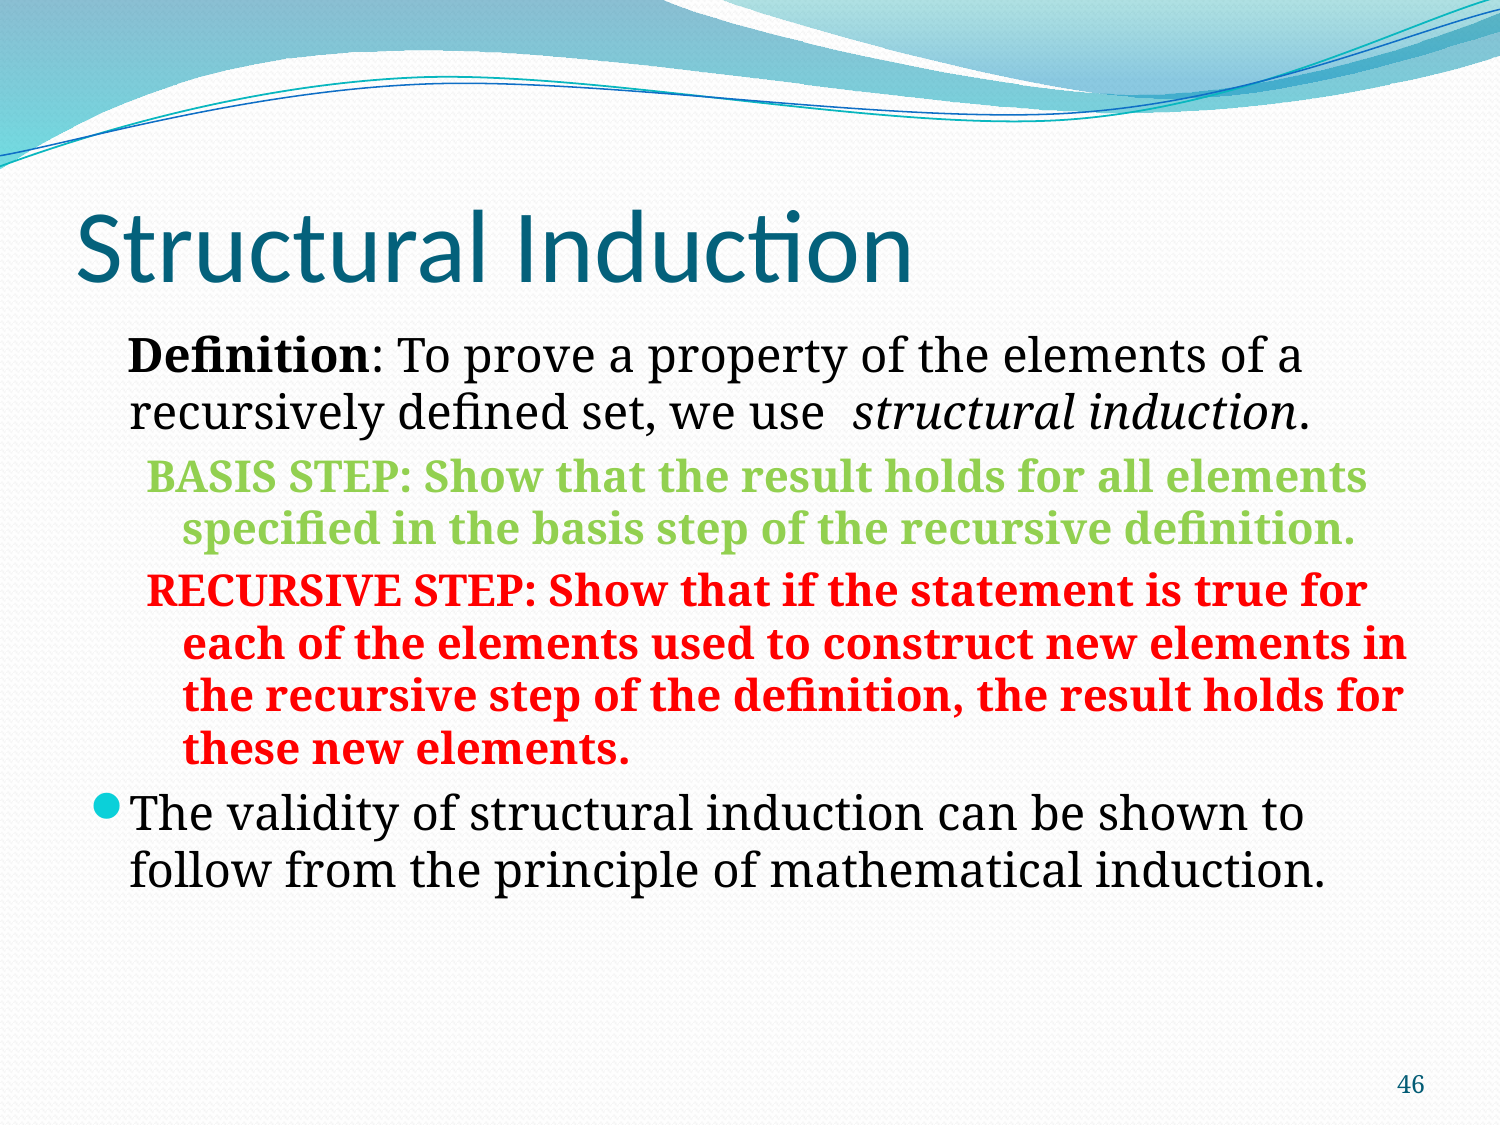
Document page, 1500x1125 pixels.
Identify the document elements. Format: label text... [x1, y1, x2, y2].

list Definition: To prove a property of the elements of a recursively defined set, we use structural induction. BASIS STEP: Show that the result holds for all elements specified in the basis step of the recursive definition. RECURSIVE STEP: Show that if the statement is true for each of the elements used to construct new elements in the recursive step of the definition, the result holds for these new elements. The validity of structural induction can be shown to follow from the principle of mathematical induction. [75, 317, 1425, 1038]
slide_number 46 [1299, 1042, 1425, 1103]
title Structural Induction [75, 115, 1425, 303]
